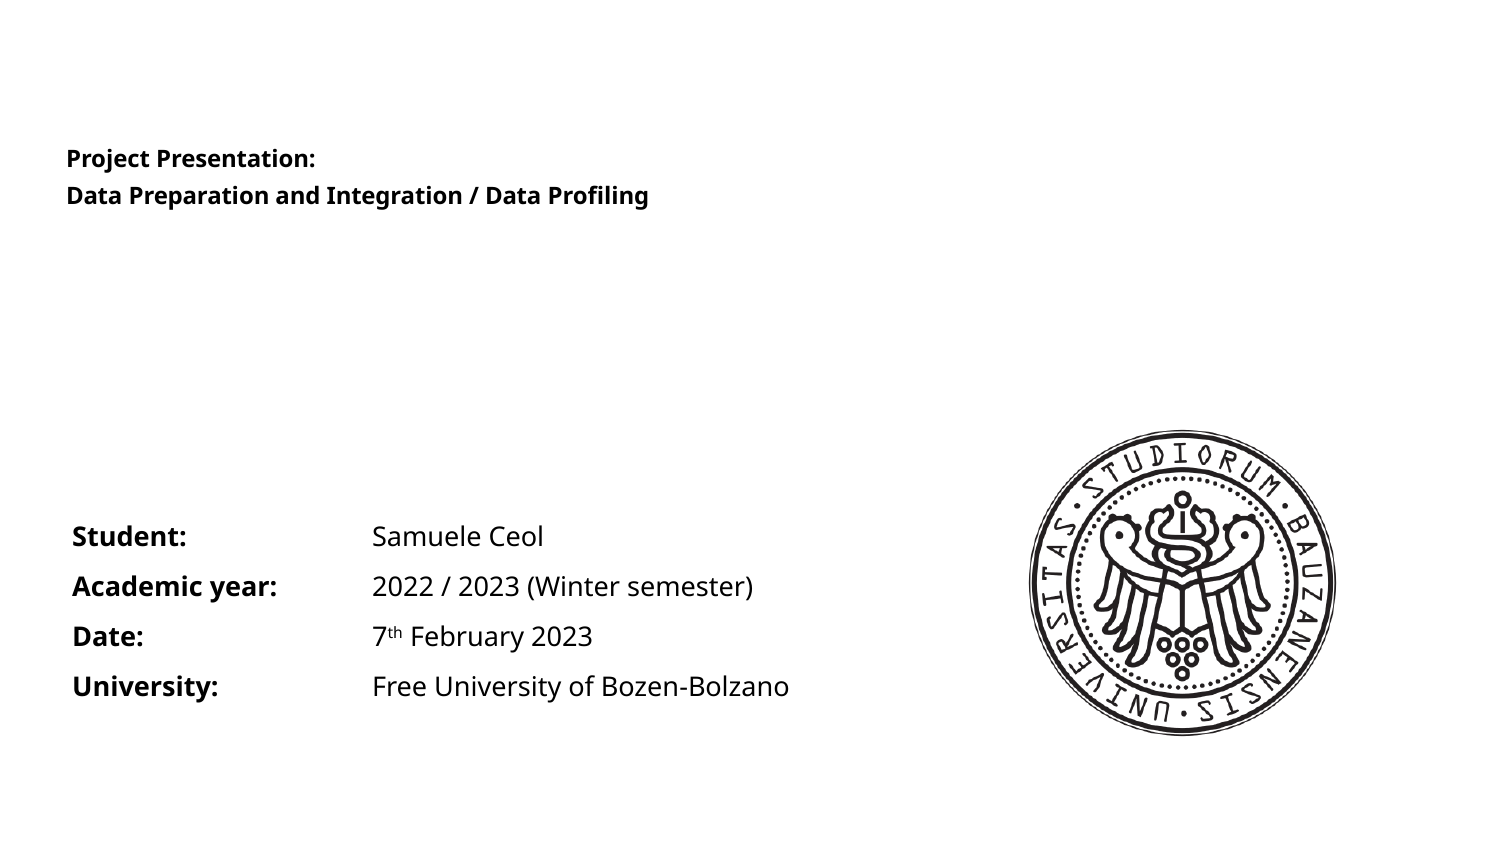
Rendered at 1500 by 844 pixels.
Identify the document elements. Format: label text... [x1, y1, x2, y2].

picture [1023, 423, 1341, 742]
subtitle Student: Samuele Ceol Academic year: 2022 / 2023 (Winter semester) Date: 7th February 2023 University: Free University of Bozen-Bolzano [57, 507, 1455, 754]
title Project Presentation: Data Preparation and Integration / Data Profiling [51, 122, 1449, 308]
